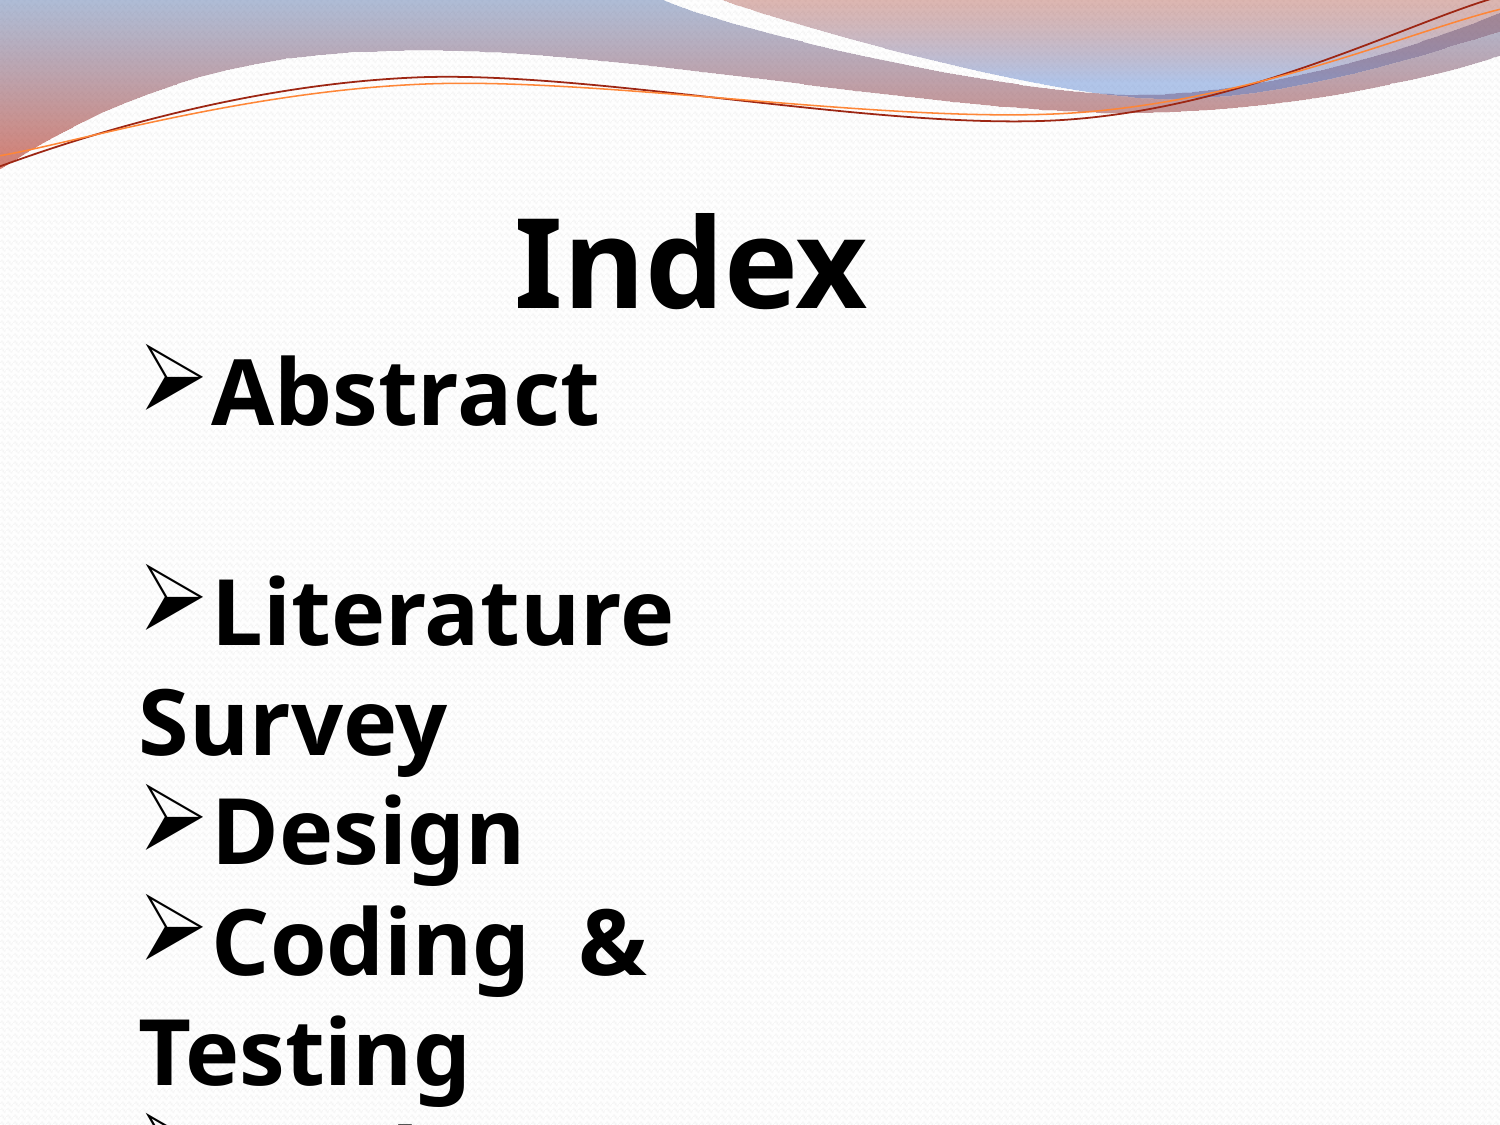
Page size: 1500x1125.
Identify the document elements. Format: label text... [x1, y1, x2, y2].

text_box Index [210, 175, 1172, 341]
text_box Abstract Literature Survey Design Coding & Testing Deployment Sources [123, 326, 898, 1125]
